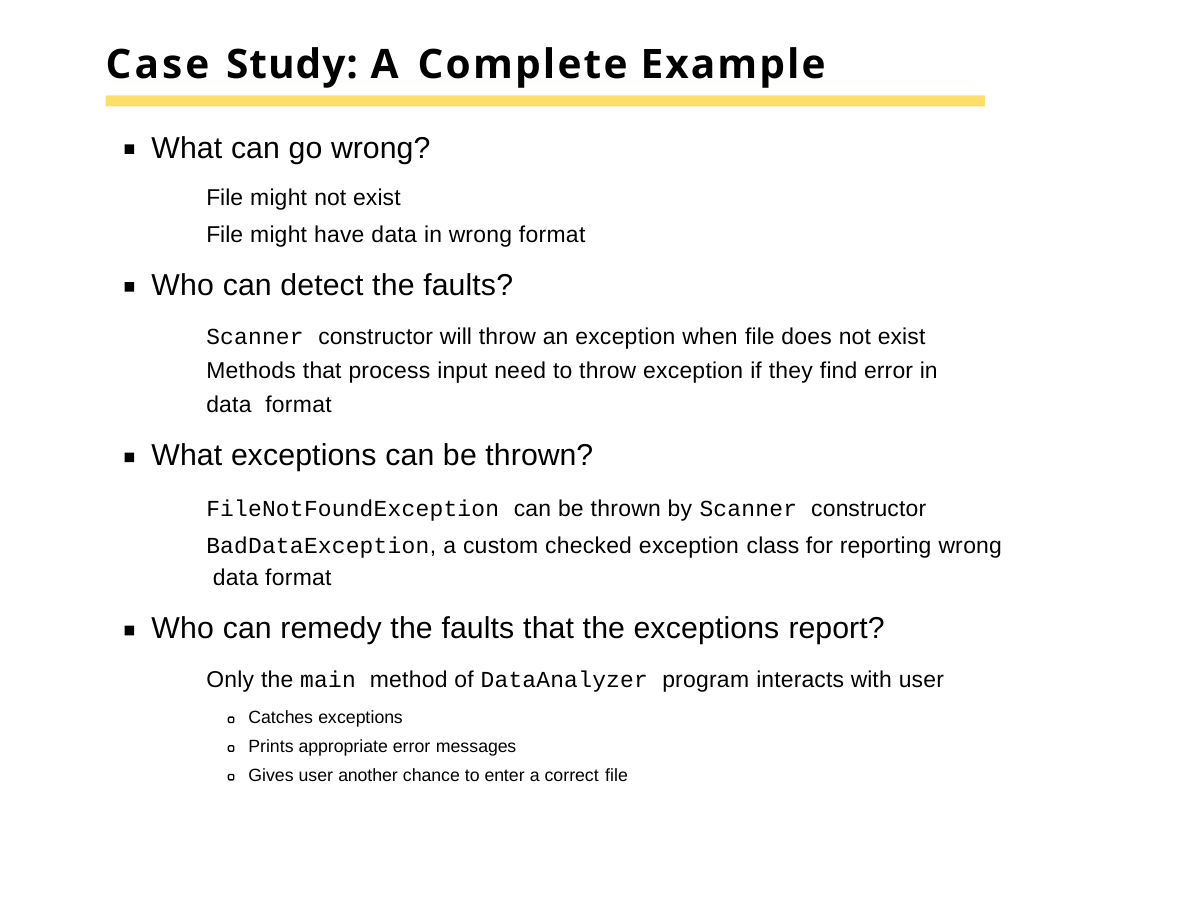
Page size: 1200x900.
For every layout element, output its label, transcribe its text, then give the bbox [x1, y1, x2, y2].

text_box [124, 282, 135, 292]
text_box [124, 144, 135, 154]
text_box [124, 625, 135, 636]
text_box What can go wrong? File might not exist File might have data in wrong format Who can detect the faults? Scanner constructor will throw an exception when file does not exist Methods that process input need to throw exception if they find error in data format What exceptions can be thrown? FileNotFoundException can be thrown by Scanner constructor BadDataException, a custom checked exception class for reporting wrong data format Who can remedy the faults that the exceptions report? Only the main method of DataAnalyzer program interacts with user Catches exceptions Prints appropriate error messages Gives user another chance to enter a correct file [149, 127, 1004, 785]
title Case Study: A Complete Example [103, 38, 1097, 189]
text_box [124, 452, 135, 463]
